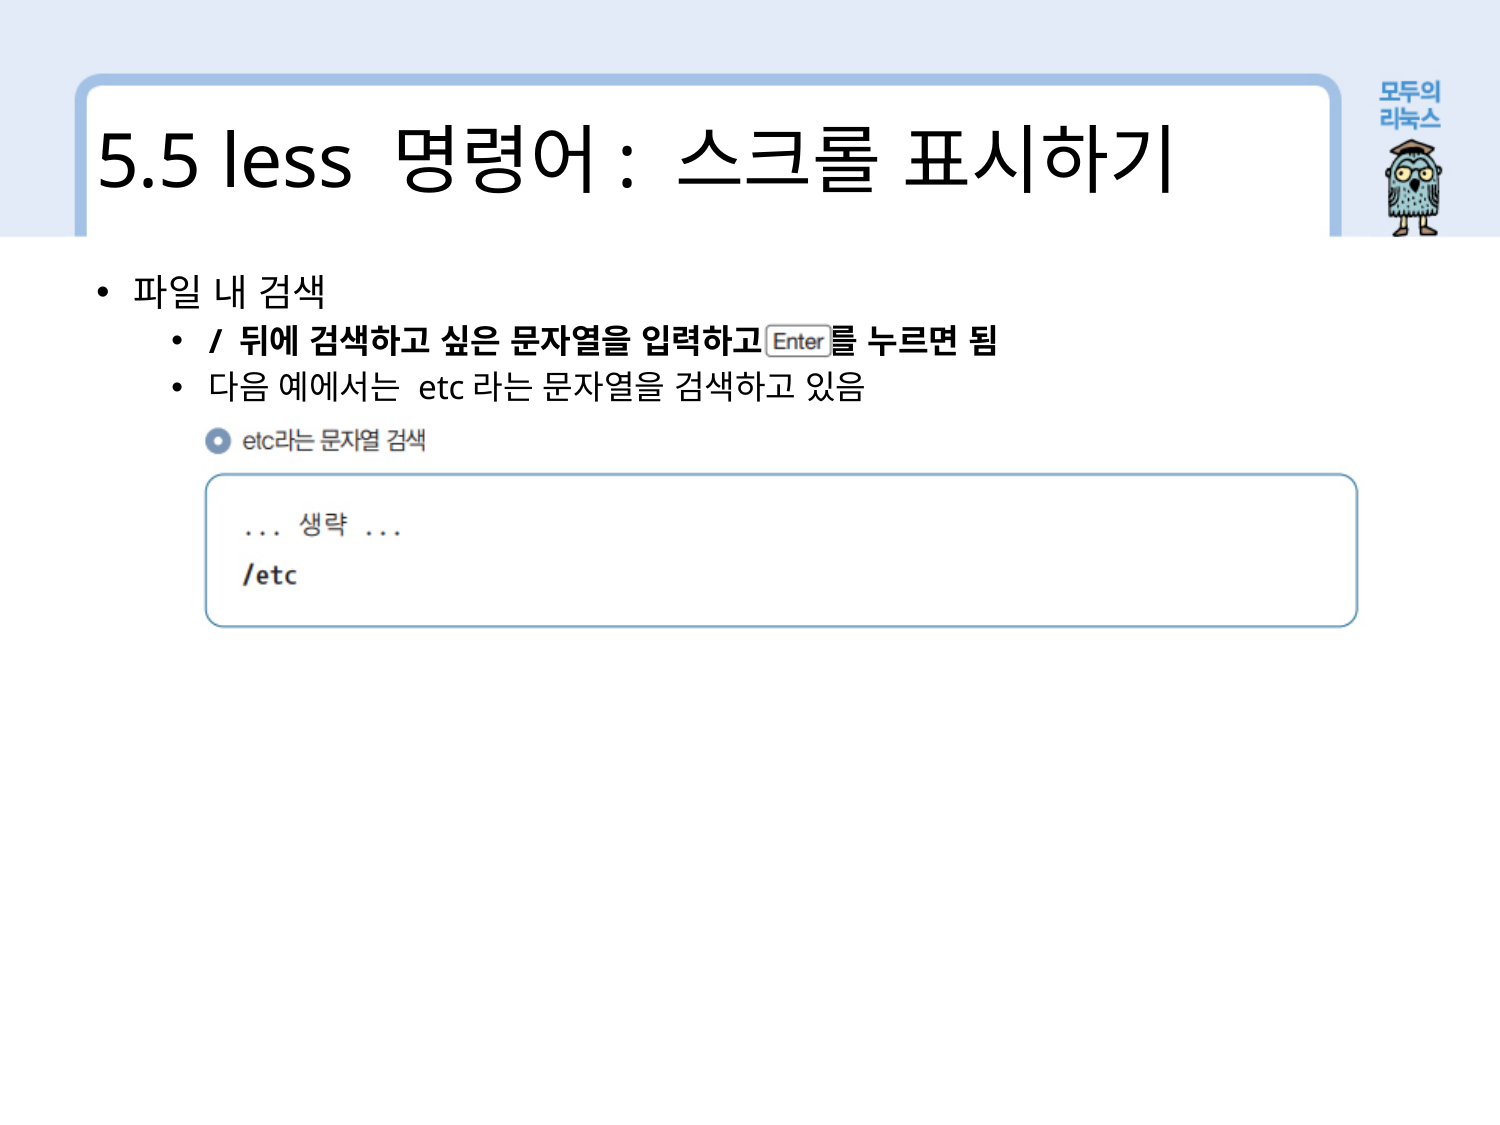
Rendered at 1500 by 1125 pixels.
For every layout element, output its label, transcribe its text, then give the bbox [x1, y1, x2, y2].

text_box 파일 내 검색 / 뒤에 검색하고 싶은 문자열을 입력하고 를 누르면 됨 다음 예에서는 etc라는 문자열을 검색하고 있음 [81, 266, 1320, 1024]
text_box 5.5 less 명령어: 스크롤 표시하기 [81, 115, 1335, 221]
picture [0, 0, 1500, 1125]
